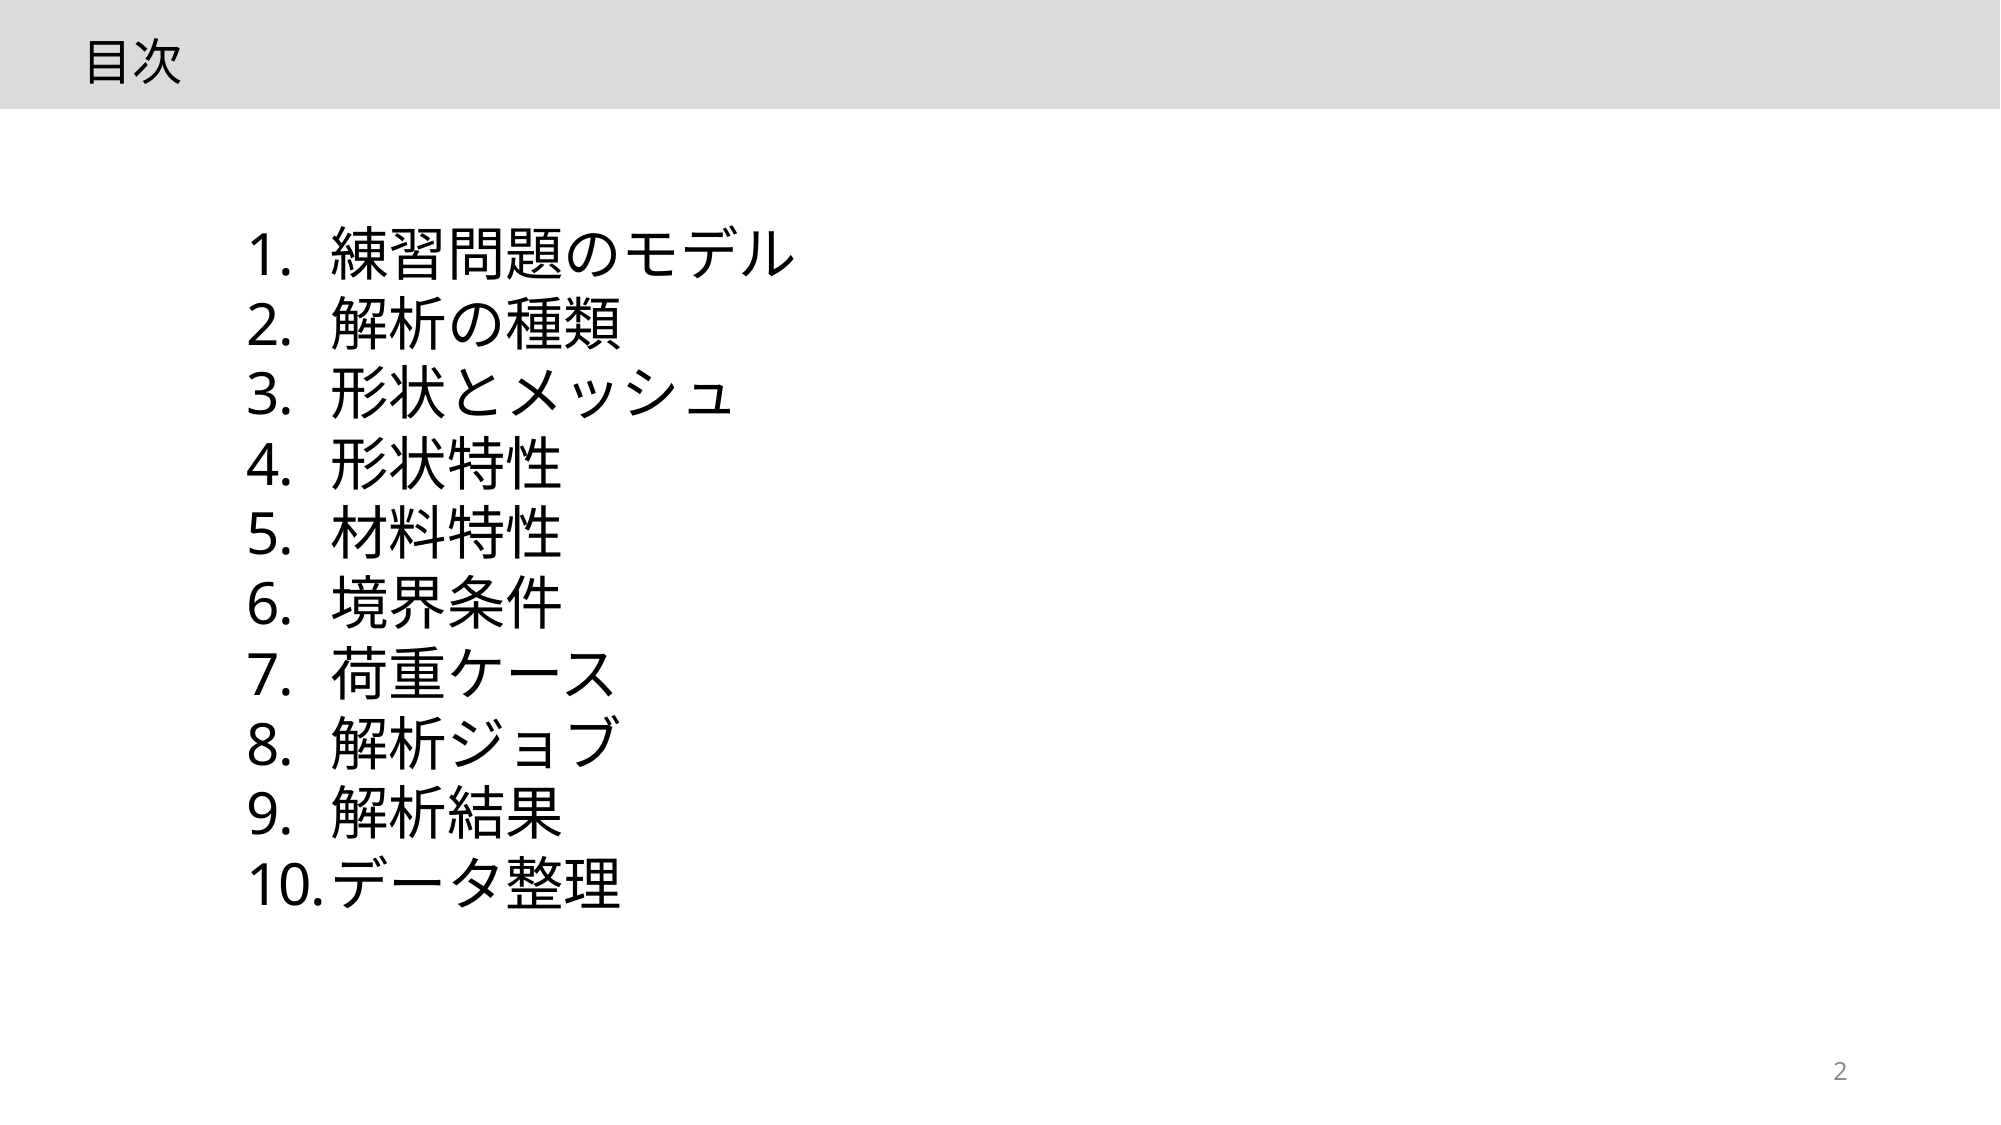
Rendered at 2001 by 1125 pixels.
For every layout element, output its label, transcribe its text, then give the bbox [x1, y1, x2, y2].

text_box [0, 0, 2000, 109]
text_box 練習問題のモデル 解析の種類 形状とメッシュ 形状特性 材料特性 境界条件 荷重ケース 解析ジョブ 解析結果 データ整理 [231, 209, 1087, 924]
slide_number 2 [1412, 1042, 1863, 1103]
text_box 目次 [67, 23, 1933, 99]
